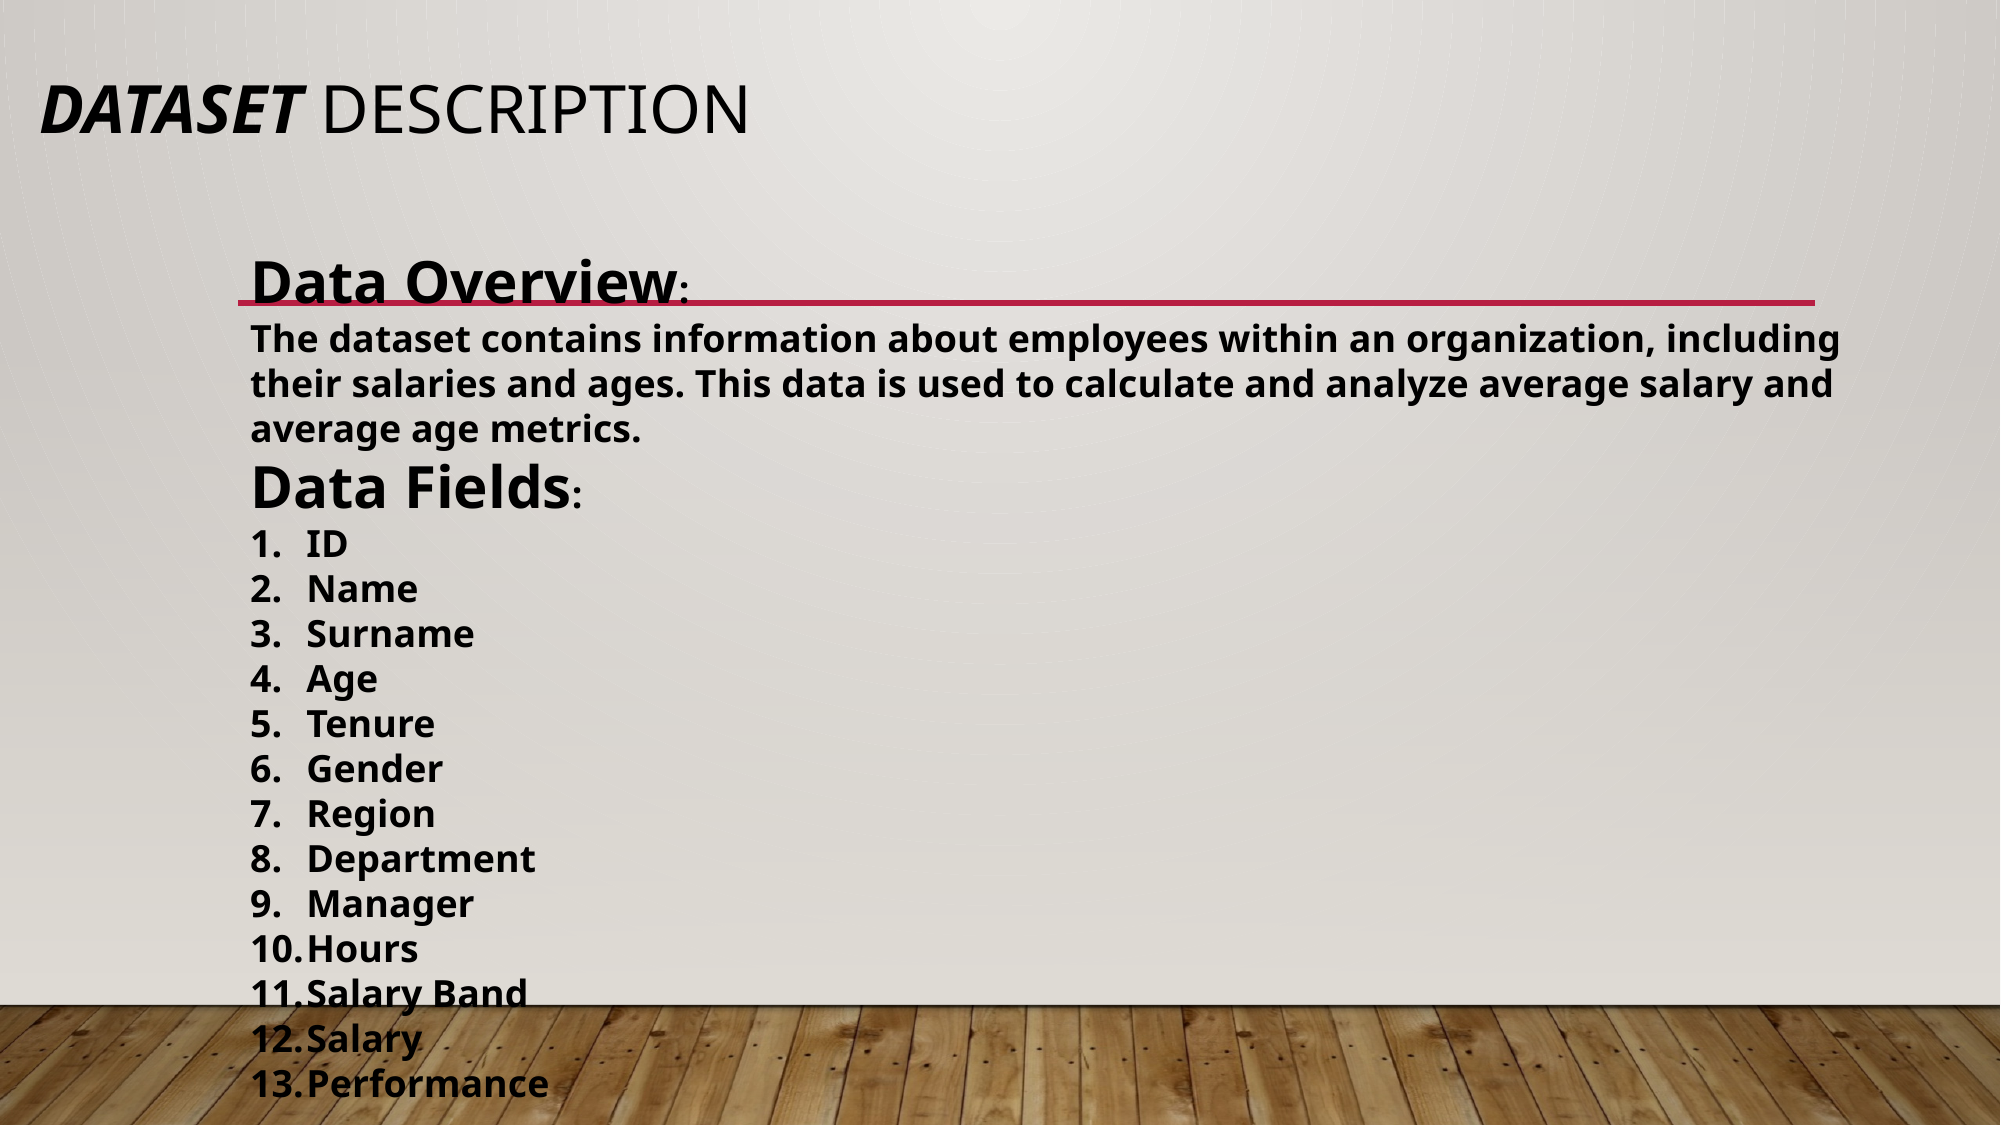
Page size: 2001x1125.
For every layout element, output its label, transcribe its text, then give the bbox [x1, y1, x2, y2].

text_box Data Overview: The dataset contains information about employees within an organization, including their salaries and ages. This data is used to calculate and analyze average salary and average age metrics. Data Fields: ID Name Surname Age Tenure Gender Region Department Manager Hours Salary Band Salary Performance [235, 237, 1935, 1113]
picture [0, 1005, 2000, 1125]
title Dataset Description [24, 68, 1601, 241]
